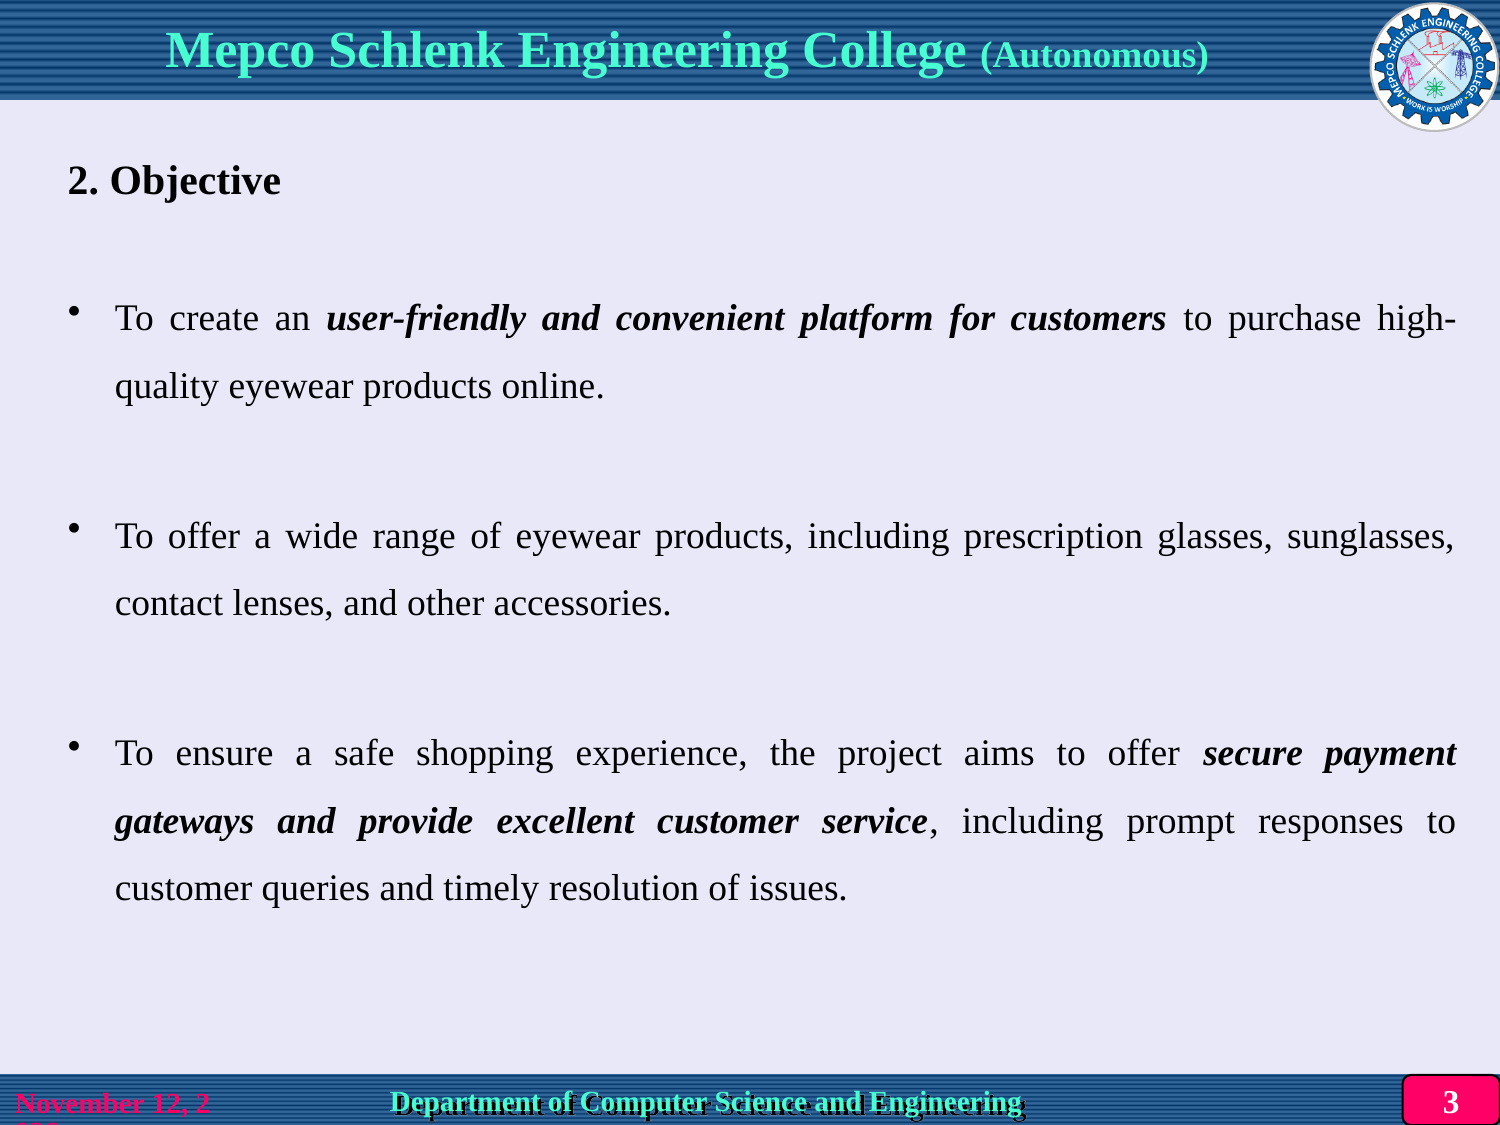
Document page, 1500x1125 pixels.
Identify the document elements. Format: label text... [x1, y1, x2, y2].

picture [0, 1074, 1500, 1125]
text_box [1405, 125, 1464, 133]
picture [0, 0, 1500, 125]
text_box To create an user-friendly and convenient platform for customers to purchase high-quality eyewear products online. To offer a wide range of eyewear products, including prescription glasses, sunglasses, contact lenses, and other accessories. To ensure a safe shopping experience, the project aims to offer secure payment gateways and provide excellent customer service, including prompt responses to customer queries and timely resolution of issues. [53, 263, 1472, 991]
text_box 2. Objective [53, 145, 641, 211]
